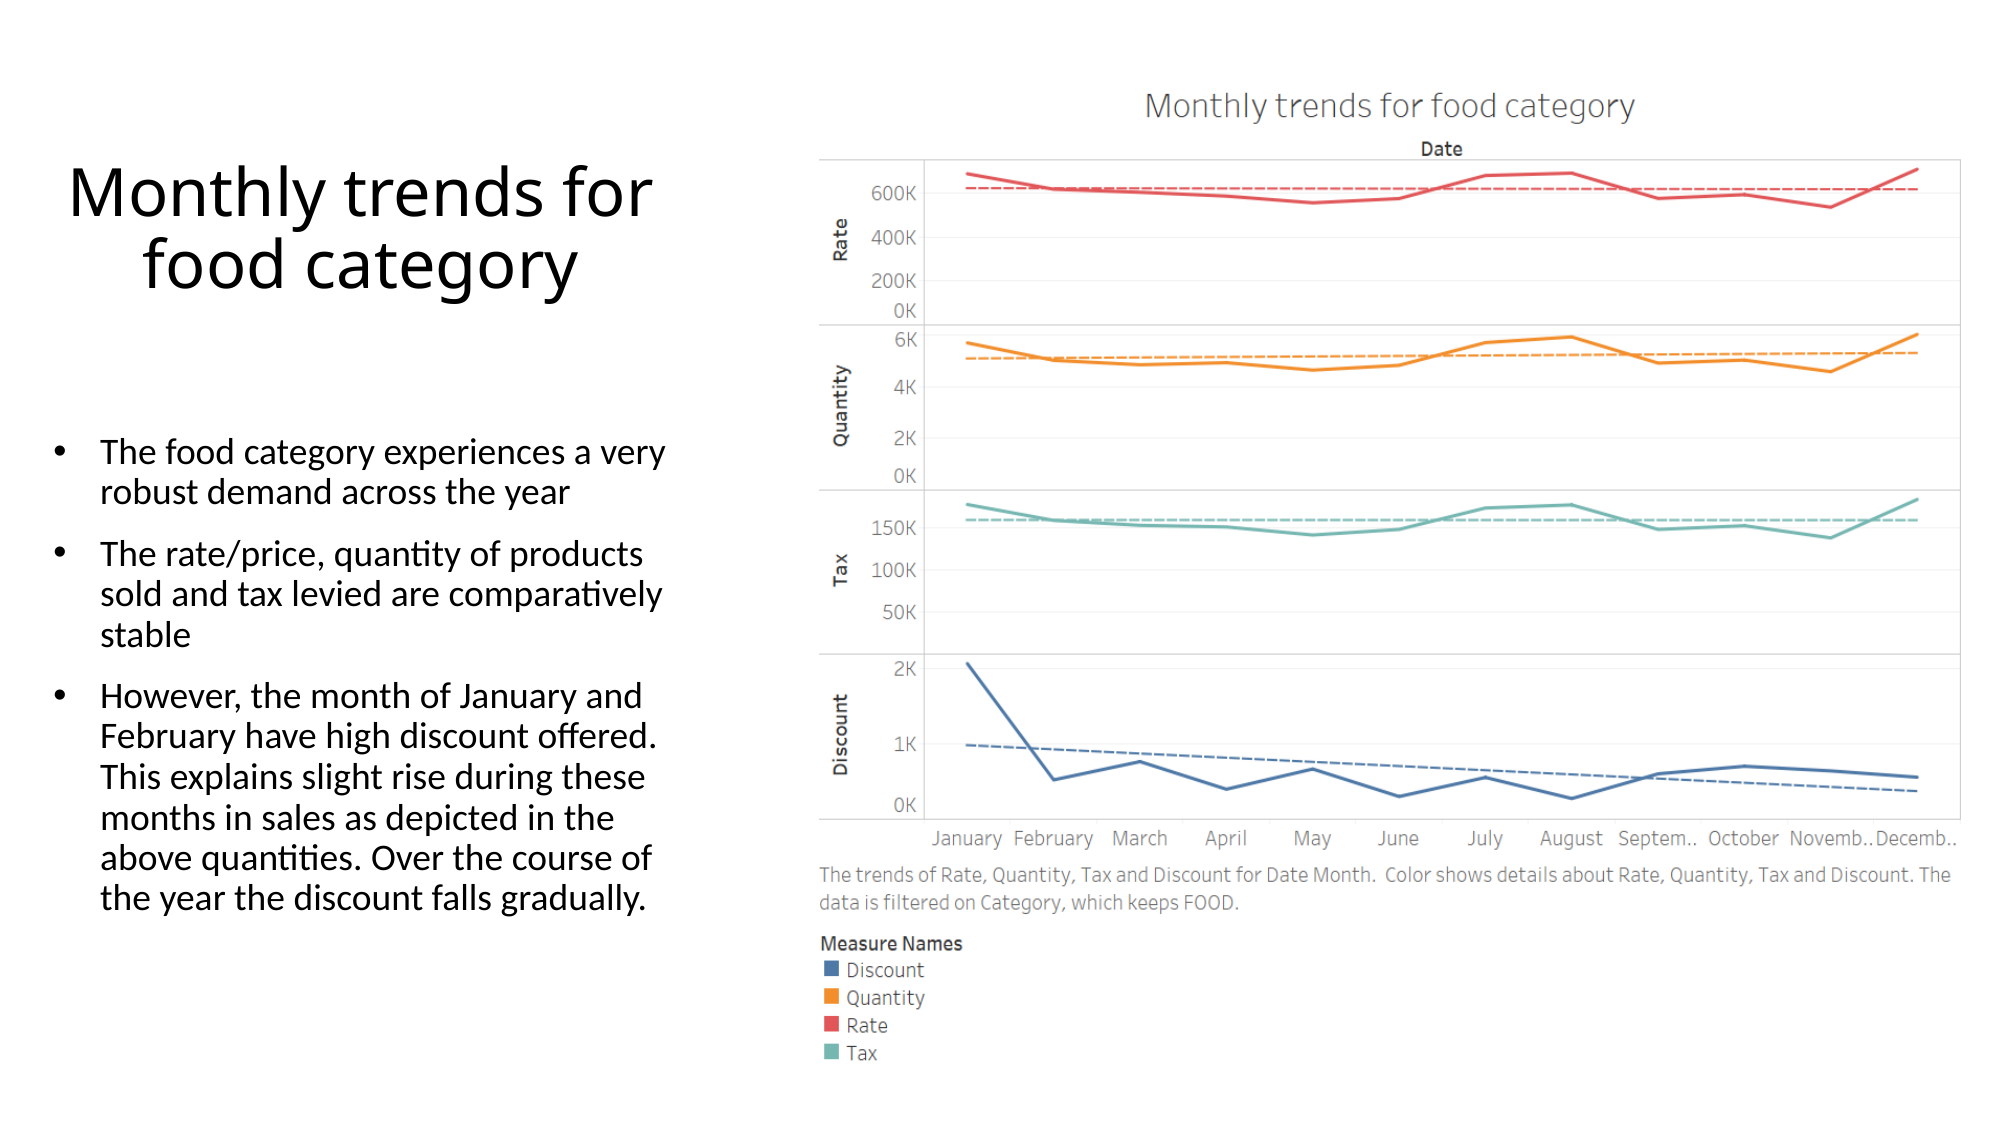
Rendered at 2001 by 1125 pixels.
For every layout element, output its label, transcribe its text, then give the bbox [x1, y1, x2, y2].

list The food category experiences a very robust demand across the year The rate/price, quantity of products sold and tax levied are comparatively stable However, the month of January and February have high discount offered. This explains slight rise during these months in sales as depicted in the above quantities. Over the course of the year the discount falls gradually. [38, 424, 684, 1050]
title Monthly trends for food category [38, 125, 684, 311]
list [819, 74, 1962, 1067]
